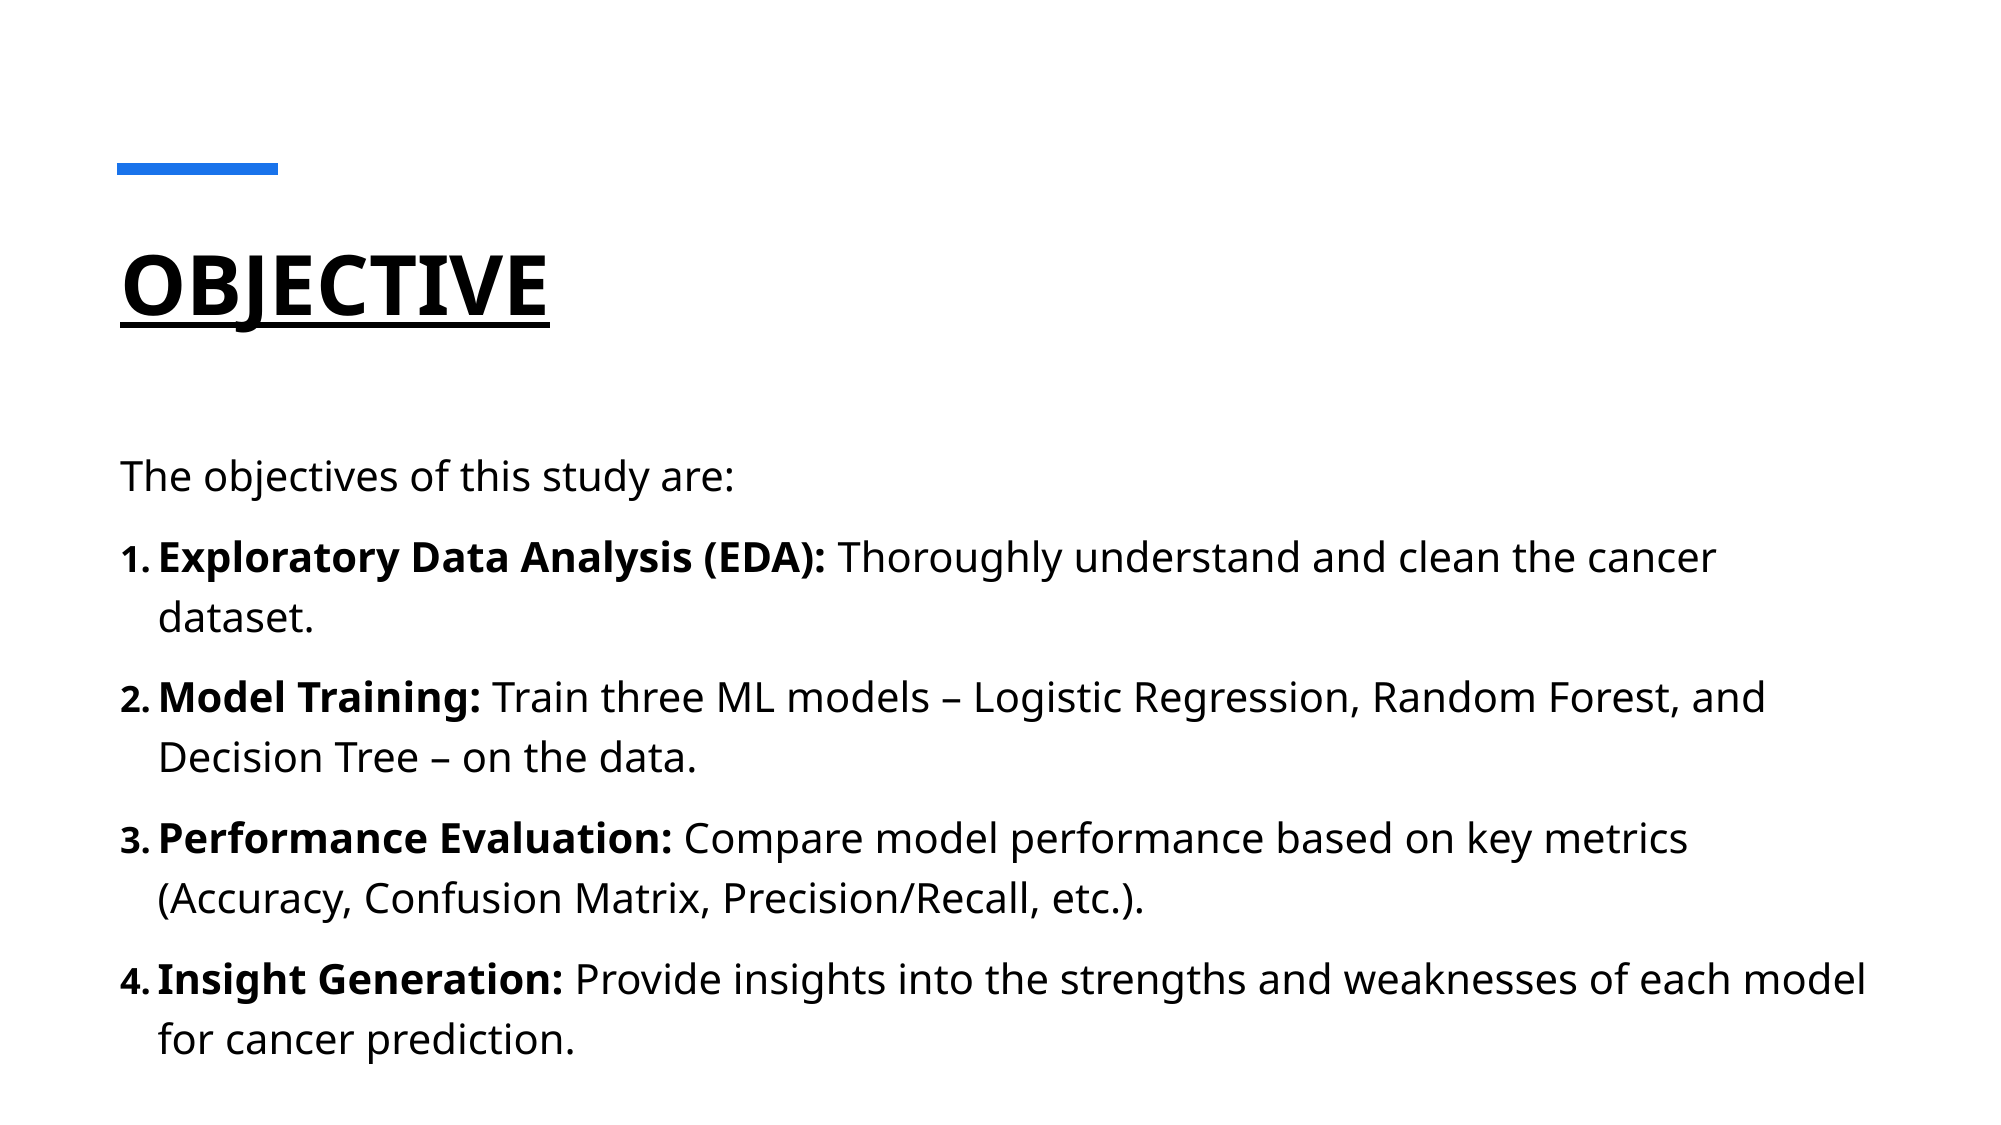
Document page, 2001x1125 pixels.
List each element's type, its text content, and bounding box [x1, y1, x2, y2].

title OBJECTIVE [105, 224, 1892, 405]
list The objectives of this study are: Exploratory Data Analysis (EDA): Thoroughly understand and clean the cancer dataset. Model Training: Train three ML models – Logistic Regression, Random Forest, and Decision Tree – on the data. Performance Evaluation: Compare model performance based on key metrics (Accuracy, Confusion Matrix, Precision/Recall, etc.). Insight Generation: Provide insights into the strengths and weaknesses of each model for cancer prediction. [105, 431, 1892, 1017]
